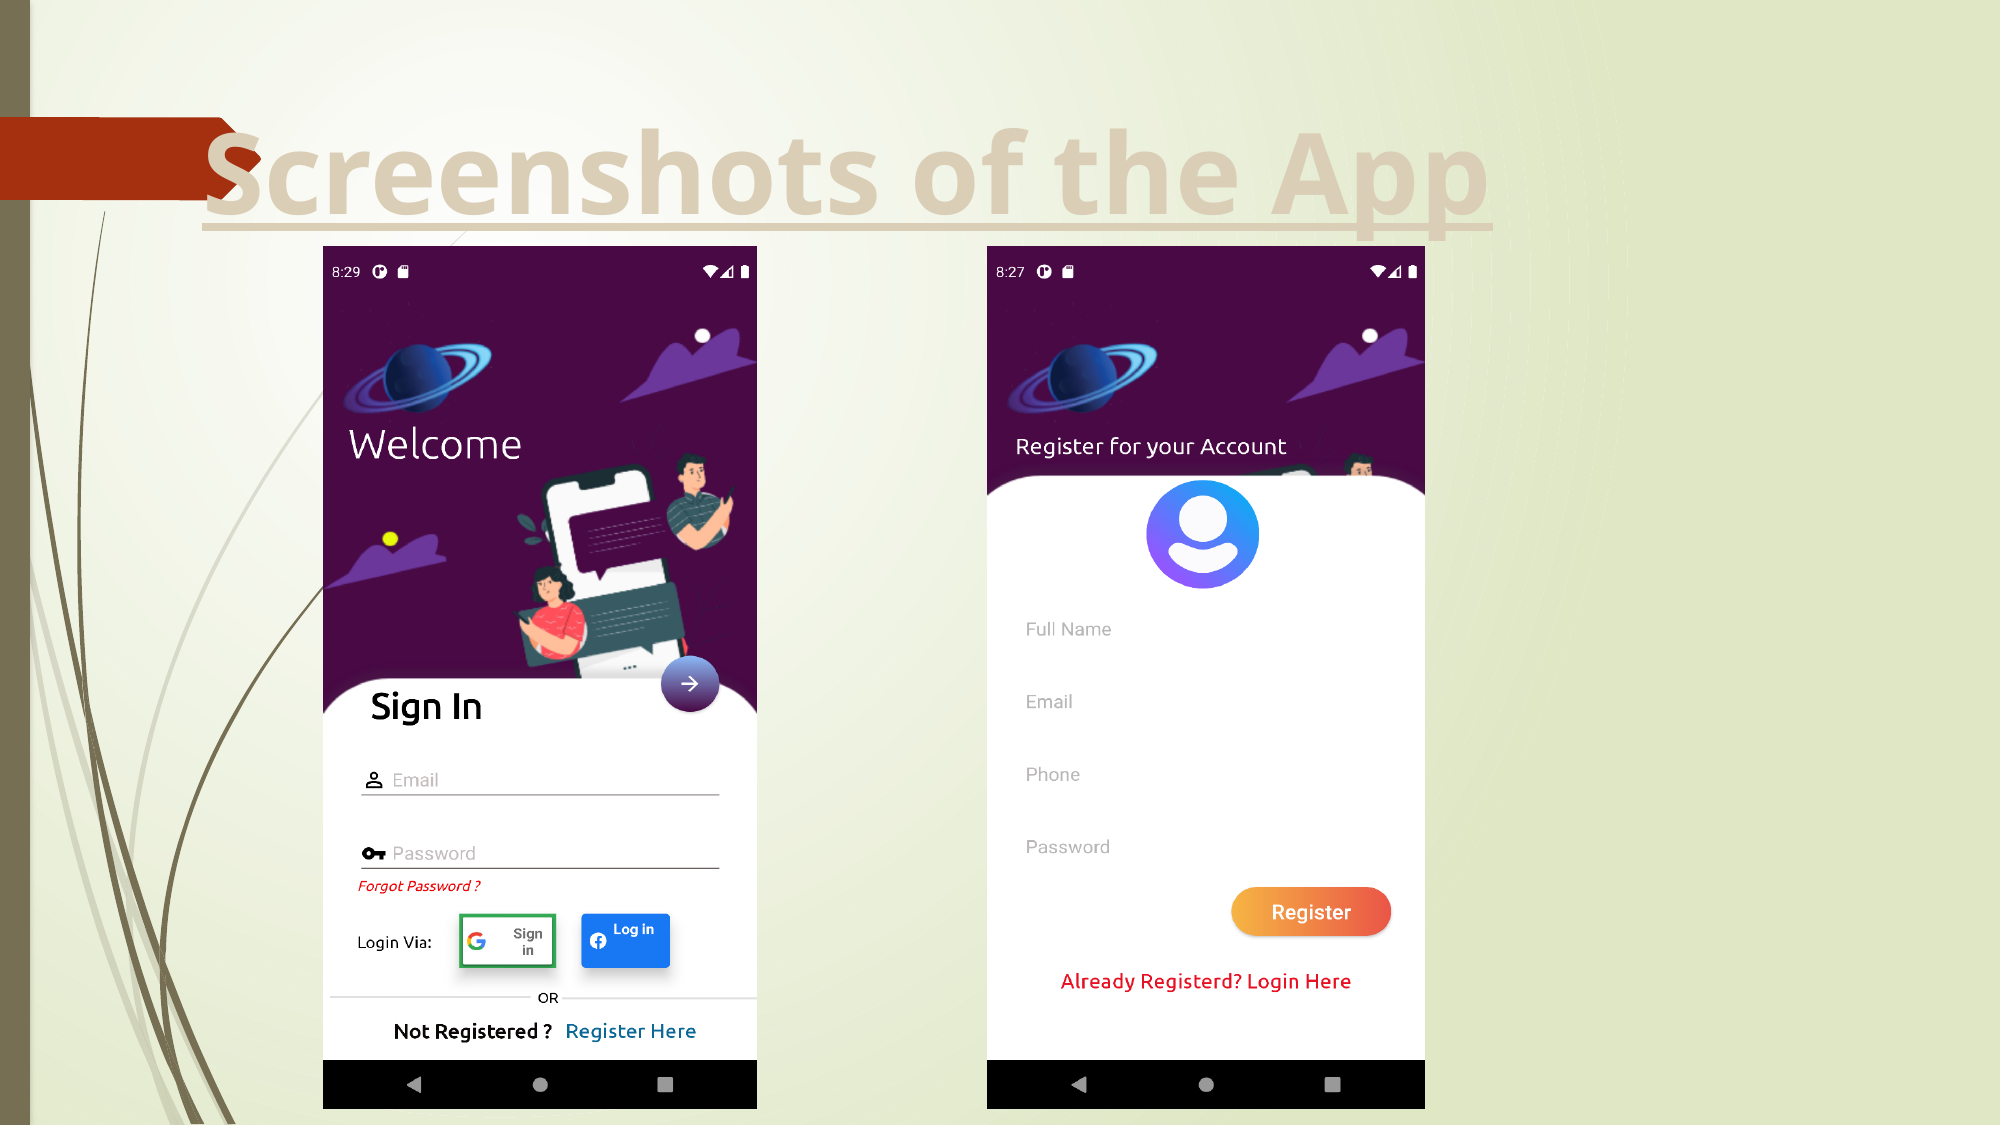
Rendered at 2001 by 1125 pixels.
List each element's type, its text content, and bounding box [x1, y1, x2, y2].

picture [987, 245, 1426, 1109]
text_box Screenshots of the App [187, 94, 1508, 245]
picture [323, 245, 757, 1109]
